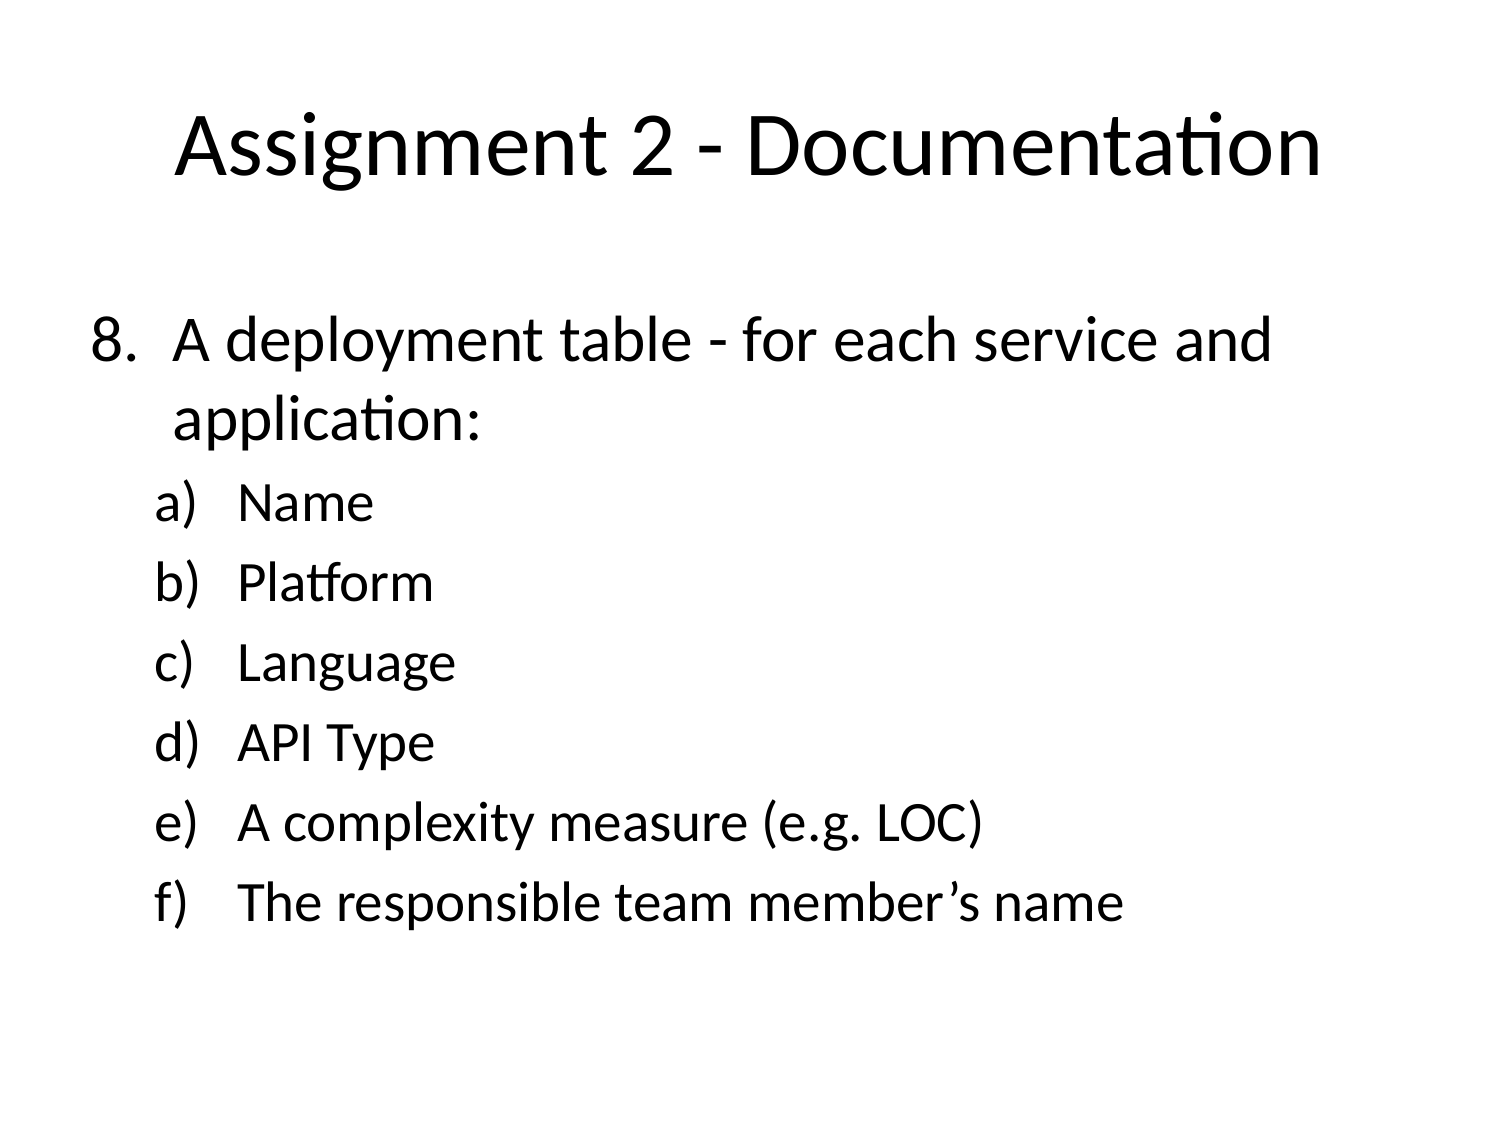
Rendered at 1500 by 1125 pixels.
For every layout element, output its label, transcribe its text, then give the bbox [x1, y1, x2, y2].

list A deployment table - for each service and application: Name Platform Language API Type A complexity measure (e.g. LOC) The responsible team member’s name [75, 288, 1446, 944]
title Assignment 2 - Documentation [75, 45, 1425, 233]
